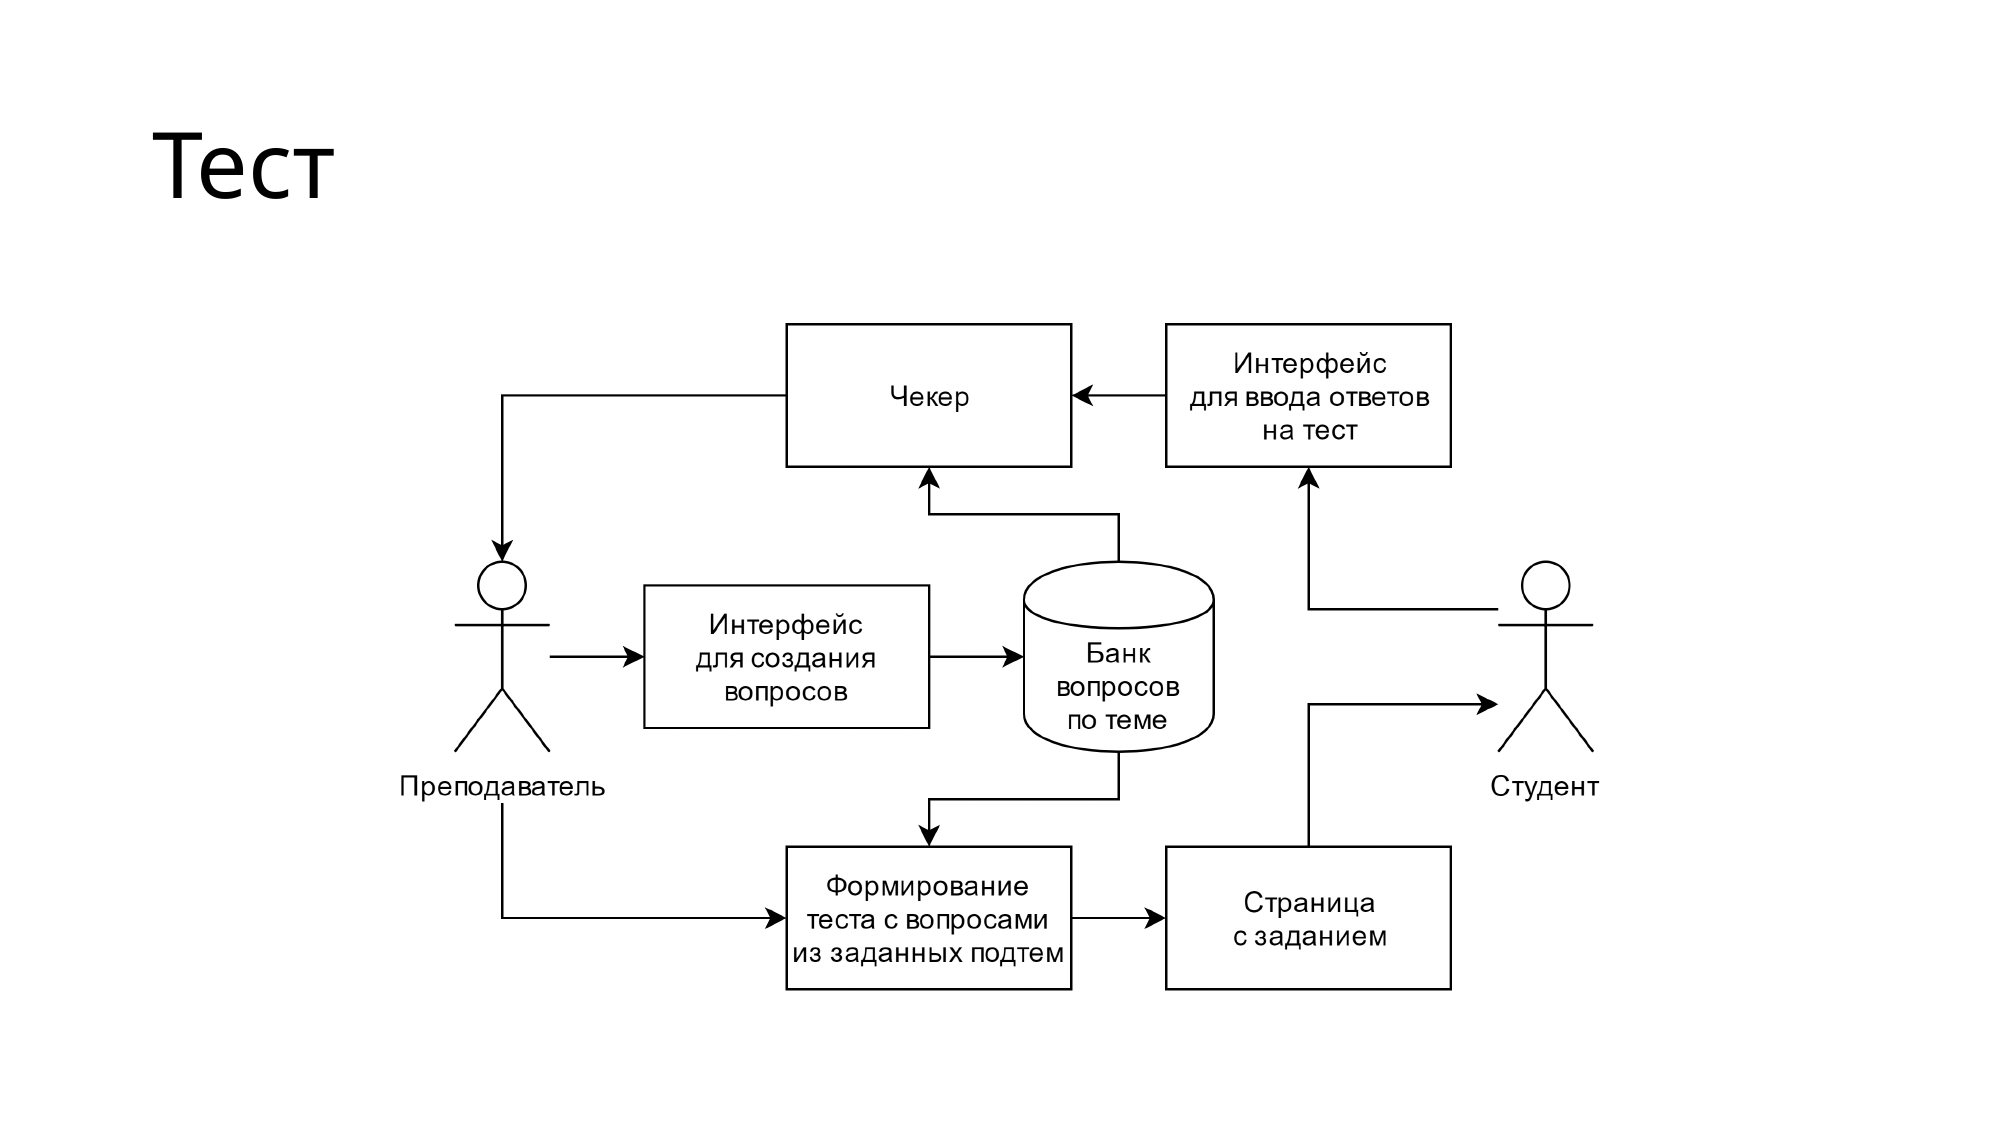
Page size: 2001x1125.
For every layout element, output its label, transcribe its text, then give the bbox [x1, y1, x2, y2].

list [375, 299, 1625, 1014]
title Тест [137, 59, 1863, 278]
